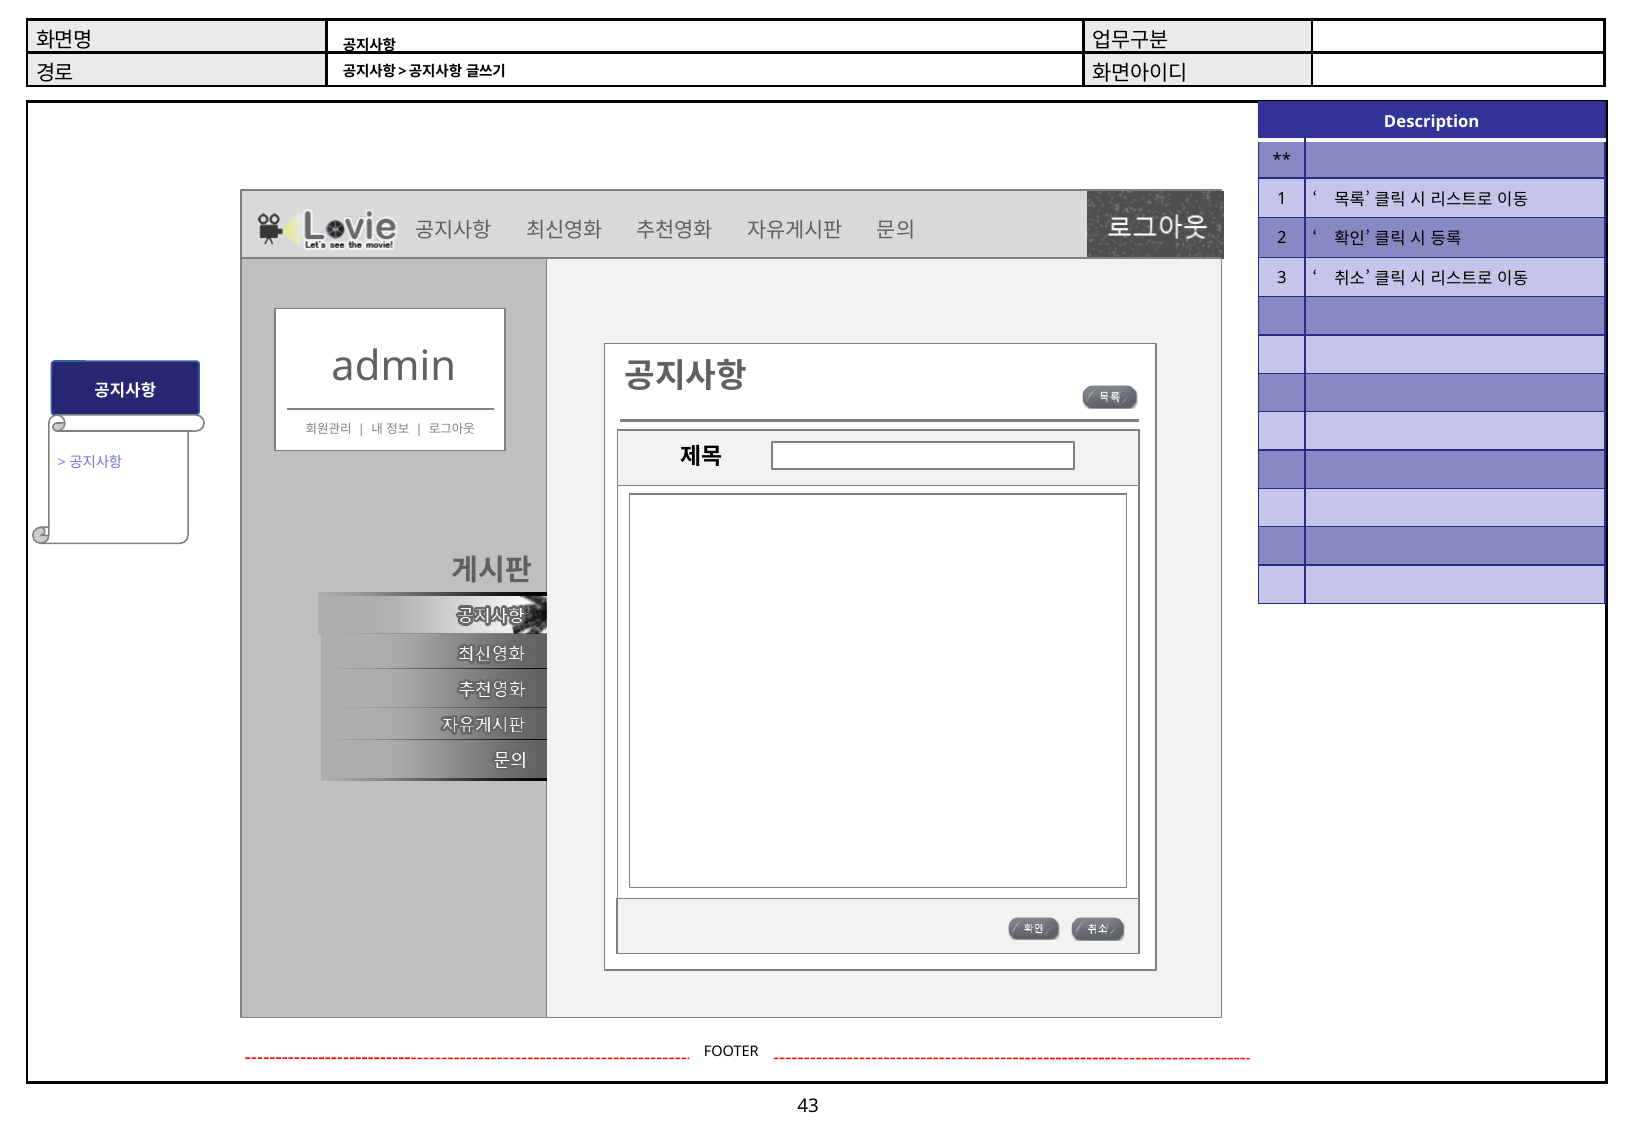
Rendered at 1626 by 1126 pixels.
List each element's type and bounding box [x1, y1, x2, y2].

table_header [1259, 102, 1604, 138]
table_cell [1306, 527, 1604, 564]
picture [318, 591, 547, 781]
table_cell [1306, 374, 1604, 411]
table_cell [1306, 297, 1604, 334]
table_cell [1259, 258, 1304, 296]
table_cell [1259, 566, 1304, 603]
picture [1087, 191, 1224, 259]
table_cell [1259, 451, 1304, 488]
picture [255, 208, 402, 251]
table_cell [1306, 412, 1604, 449]
picture [1082, 385, 1139, 410]
table_cell [1259, 412, 1304, 449]
table_cell [1306, 218, 1604, 257]
table_cell [1259, 527, 1304, 564]
table_cell [1259, 336, 1304, 373]
table_cell [1306, 489, 1604, 526]
table_cell [1306, 179, 1604, 217]
table_cell [1259, 179, 1304, 217]
table_cell [1259, 142, 1304, 177]
text_box [241, 189, 1222, 1018]
picture [1008, 917, 1060, 941]
table_cell [1306, 142, 1604, 177]
picture [1071, 917, 1125, 941]
table_cell [1259, 374, 1304, 411]
table_cell [1306, 258, 1604, 296]
table_cell [1306, 336, 1604, 373]
text_box [32, 361, 205, 544]
table_cell [1259, 489, 1304, 526]
table_cell [1259, 297, 1304, 334]
table_cell [1306, 566, 1604, 603]
table_cell [1306, 451, 1604, 488]
title [328, 19, 1085, 87]
table_cell [1259, 218, 1304, 257]
